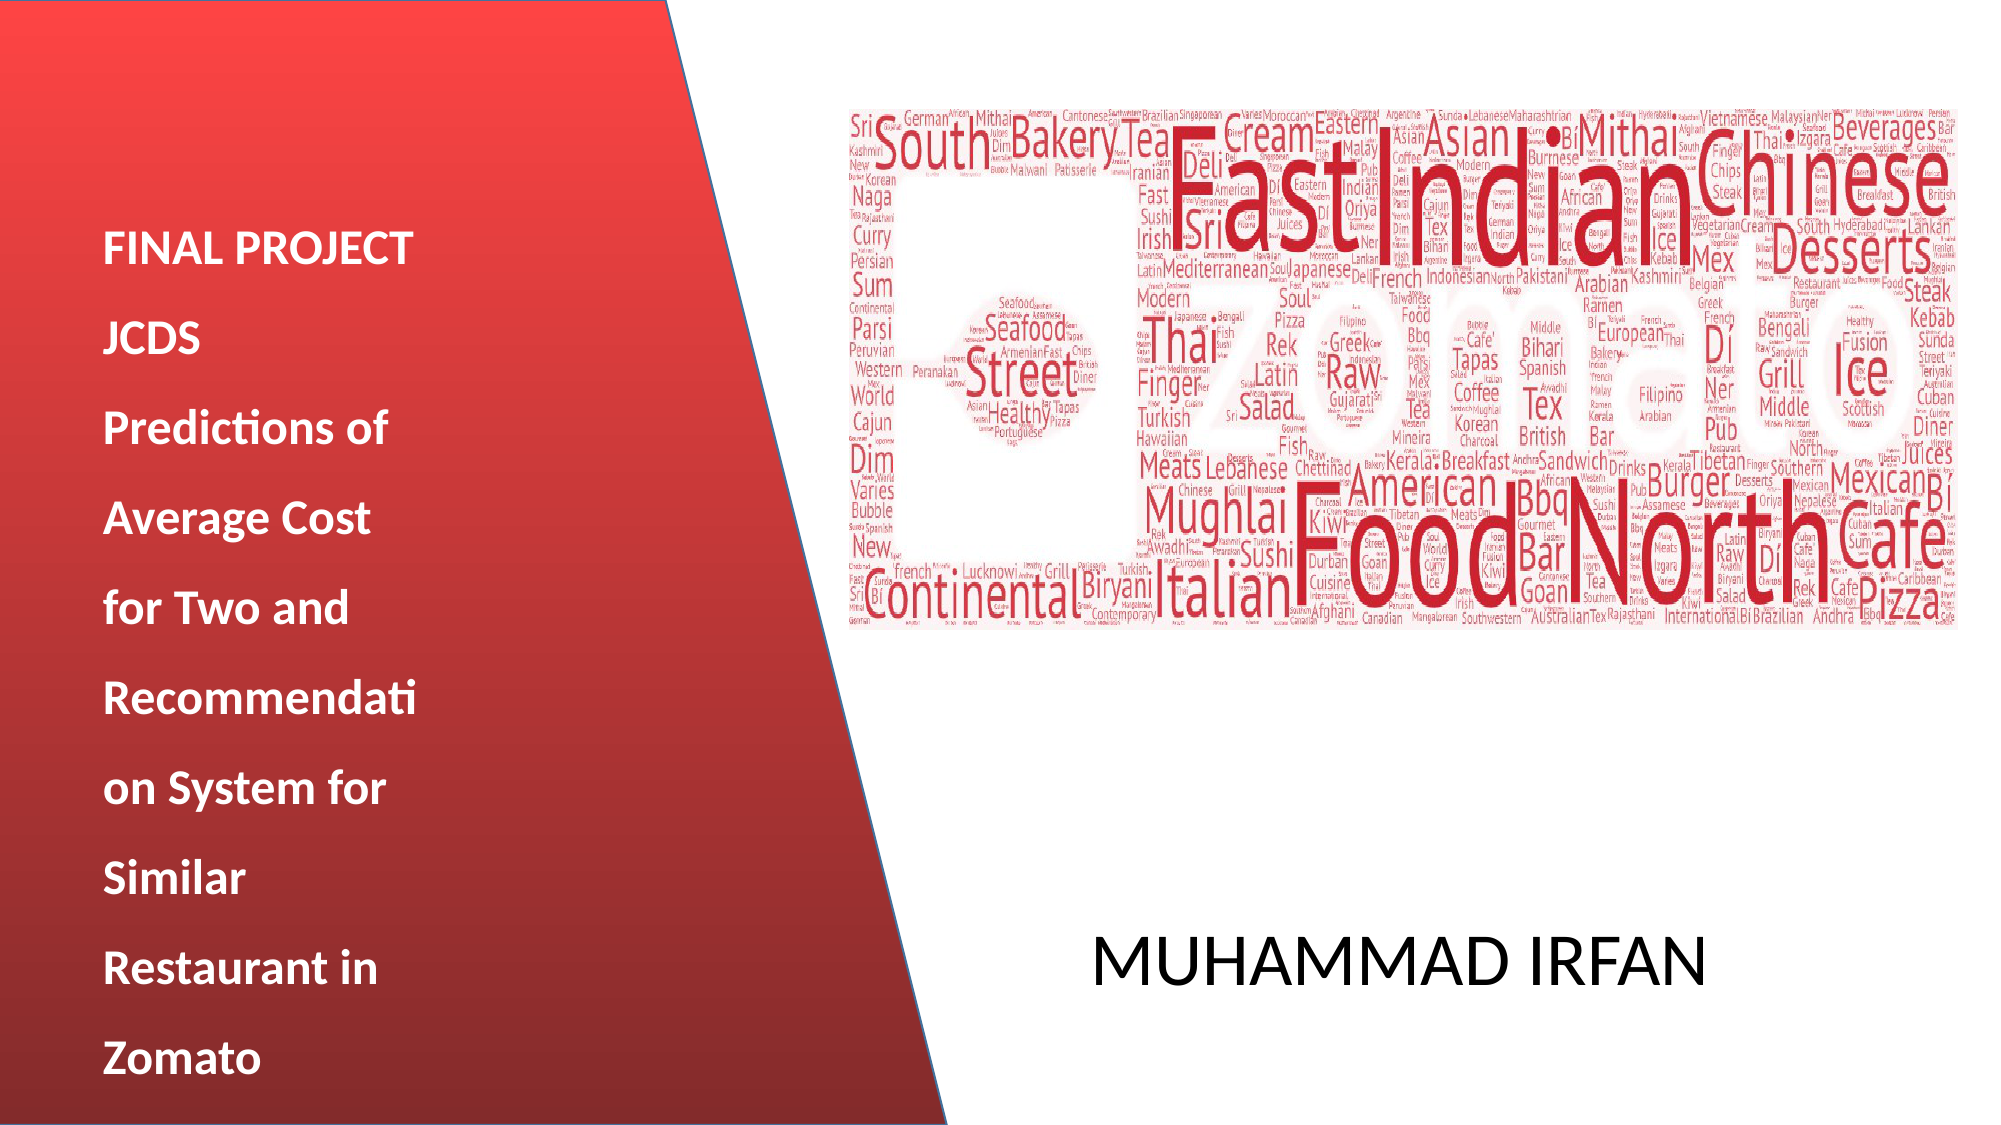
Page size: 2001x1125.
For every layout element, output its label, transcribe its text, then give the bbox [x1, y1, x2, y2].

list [849, 109, 1958, 630]
text_box MUHAMMAD IRFAN [1075, 903, 2000, 1008]
text_box [0, 0, 948, 1125]
text_box FINAL PROJECT JCDS Predictions of Average Cost for Two and Recommendation System for Similar Restaurant in Zomato [88, 109, 440, 1093]
